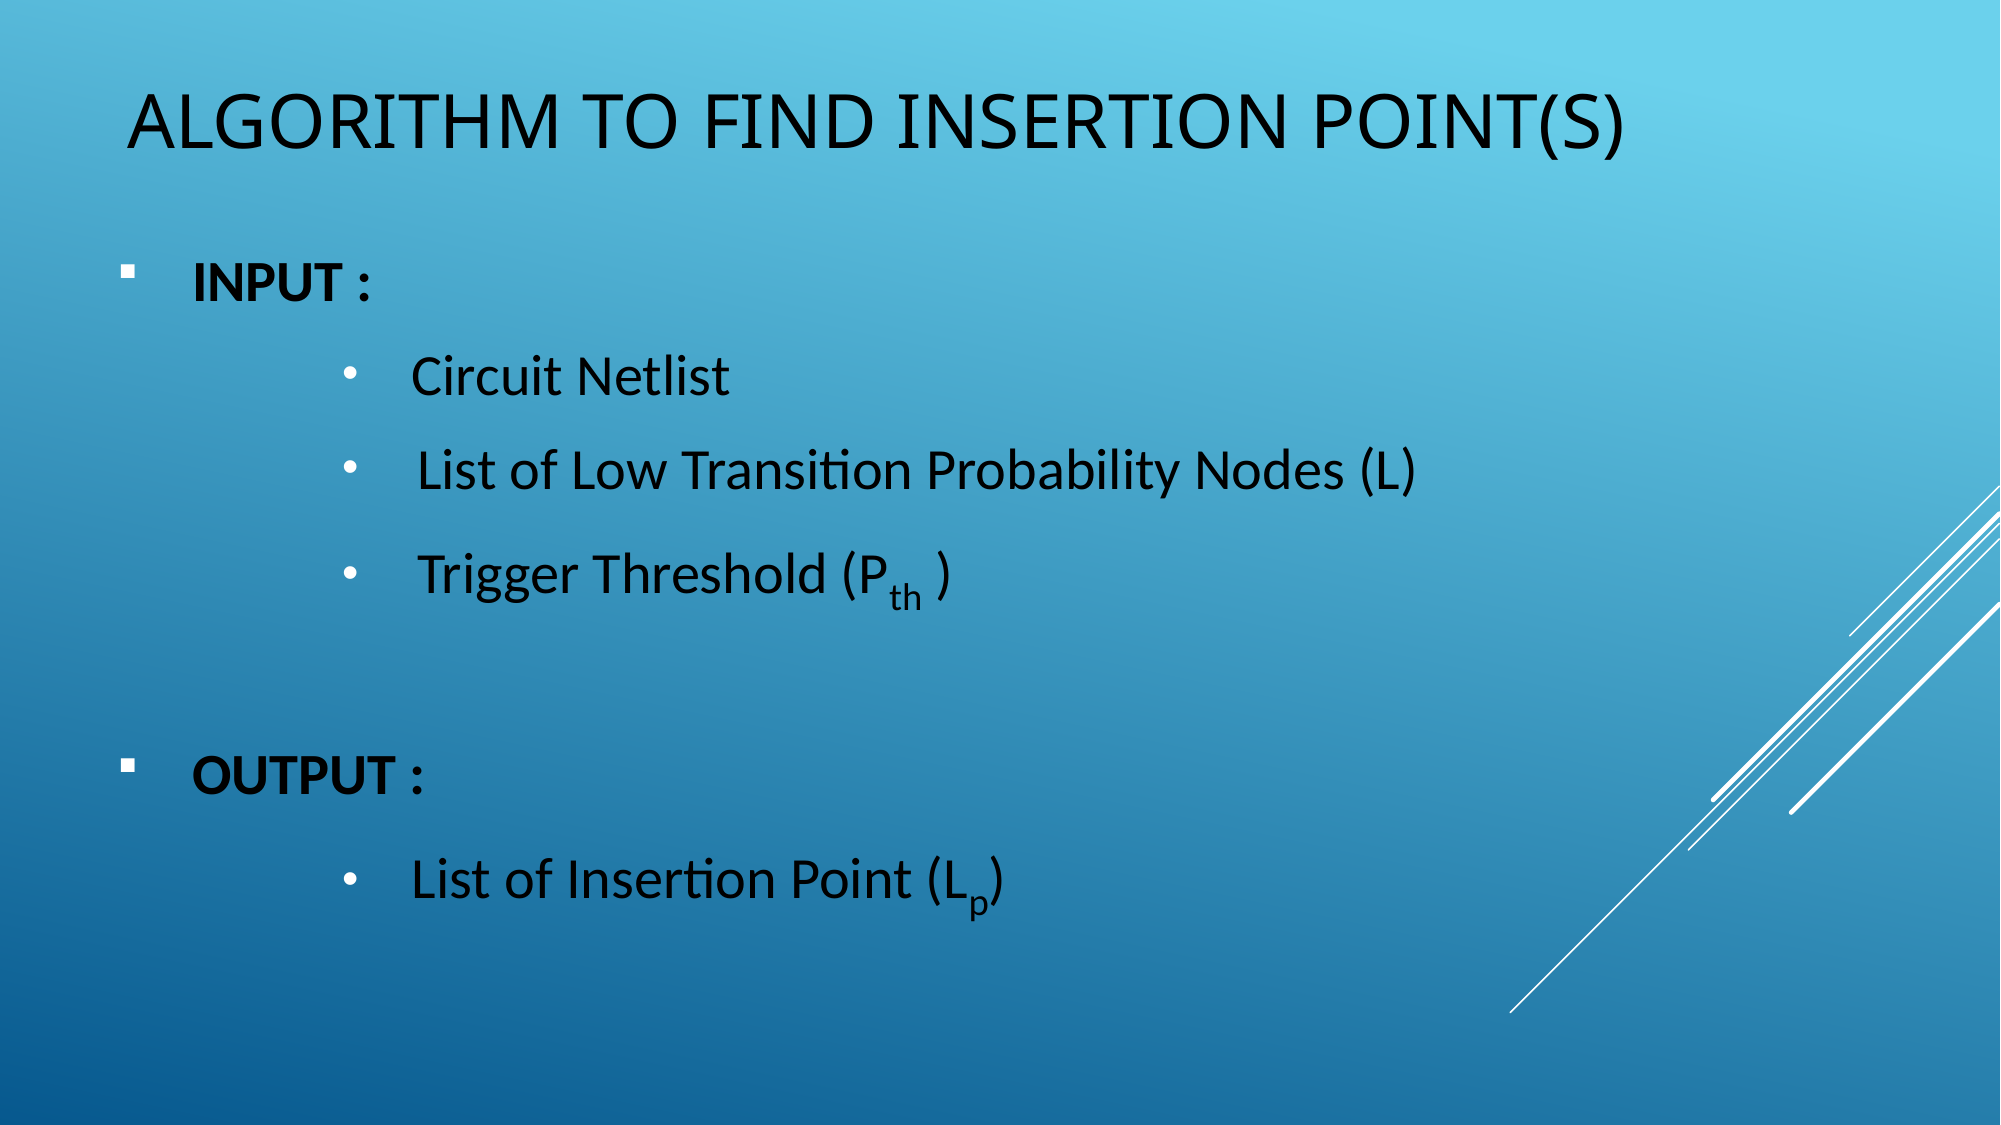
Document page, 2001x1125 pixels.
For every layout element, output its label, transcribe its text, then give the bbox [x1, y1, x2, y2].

list INPUT : Circuit Netlist List of Low Transition Probability Nodes (L) Trigger Threshold (Pth ) OUTPUT : List of Insertion Point (Lp) [102, 235, 1867, 1046]
title algorithm to find insertion point(S) [112, 29, 1877, 171]
